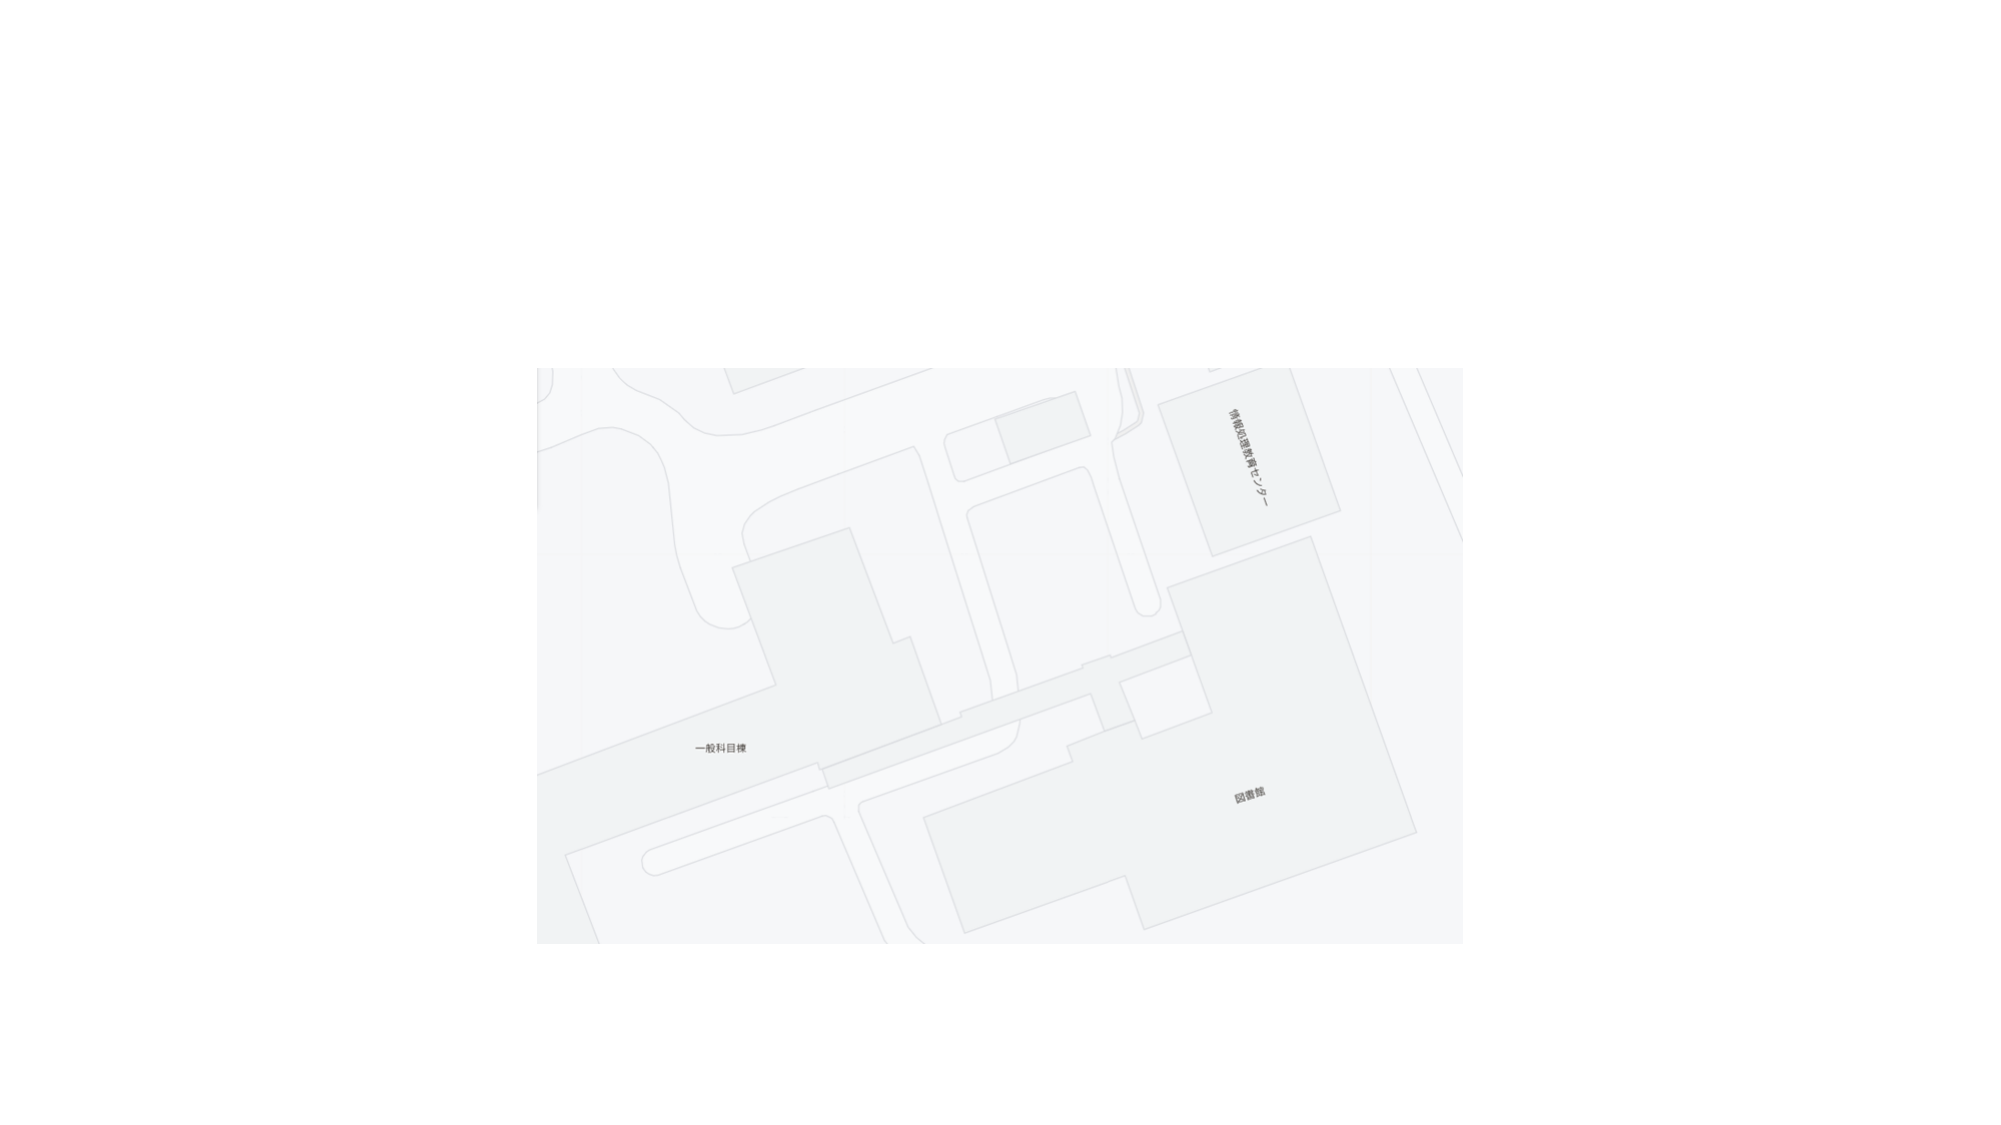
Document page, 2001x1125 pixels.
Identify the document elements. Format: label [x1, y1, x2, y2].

list [537, 368, 1463, 944]
